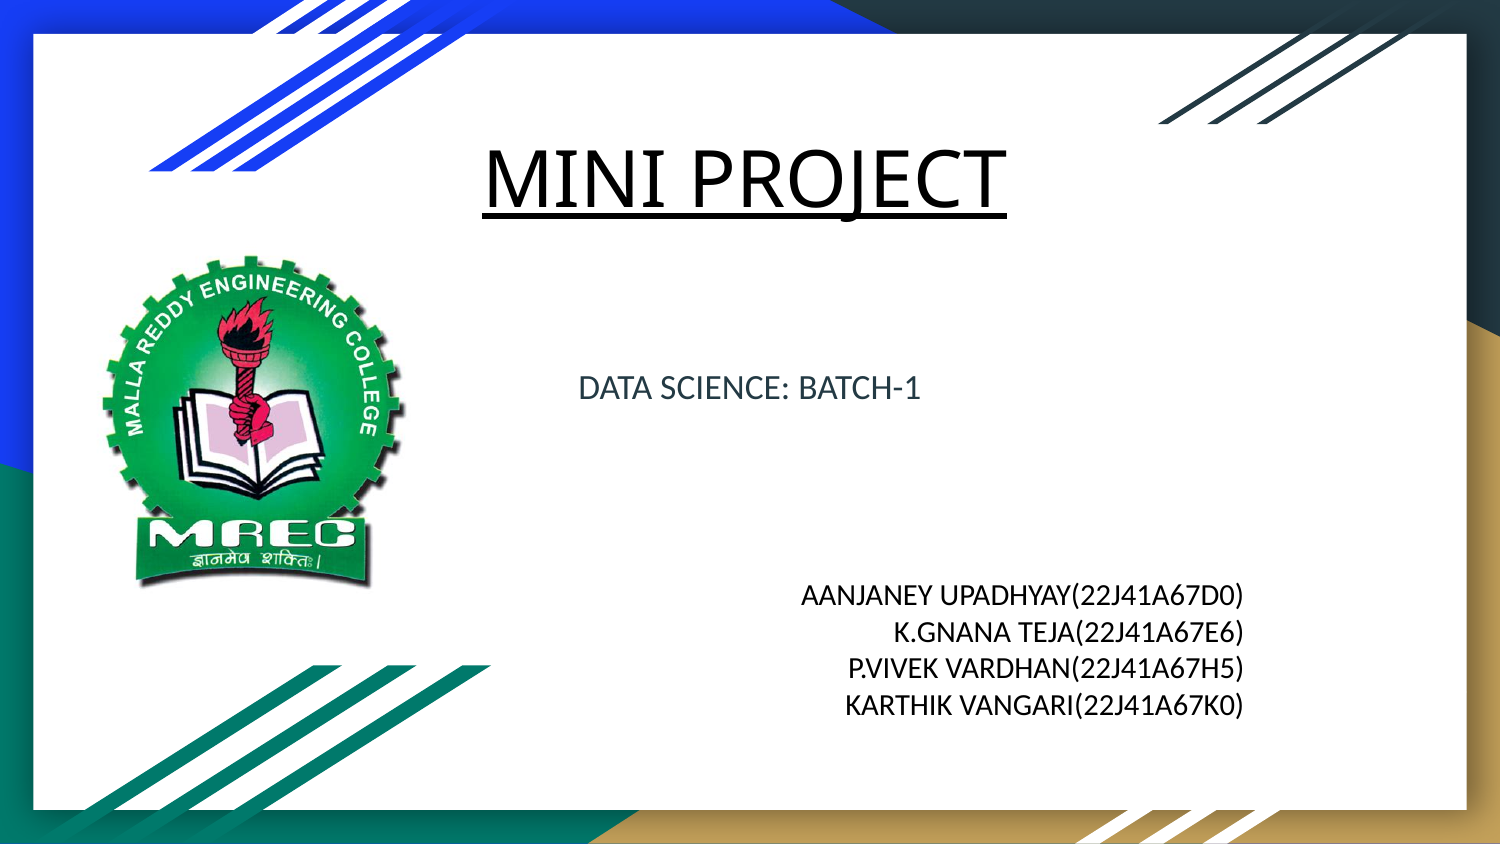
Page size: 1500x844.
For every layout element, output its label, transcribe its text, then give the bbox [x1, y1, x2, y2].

subtitle AANJANEY UPADHYAY(22J41A67D0) K.GNANA TEJA(22J41A67E6) P.VIVEK VARDHAN(22J41A67H5) KARTHIK VANGARI(22J41A67K0) [638, 559, 1260, 738]
picture [72, 230, 437, 613]
title MINI PROJECT [304, 104, 1185, 247]
text_box DATA SCIENCE: BATCH-1 [442, 349, 1086, 457]
